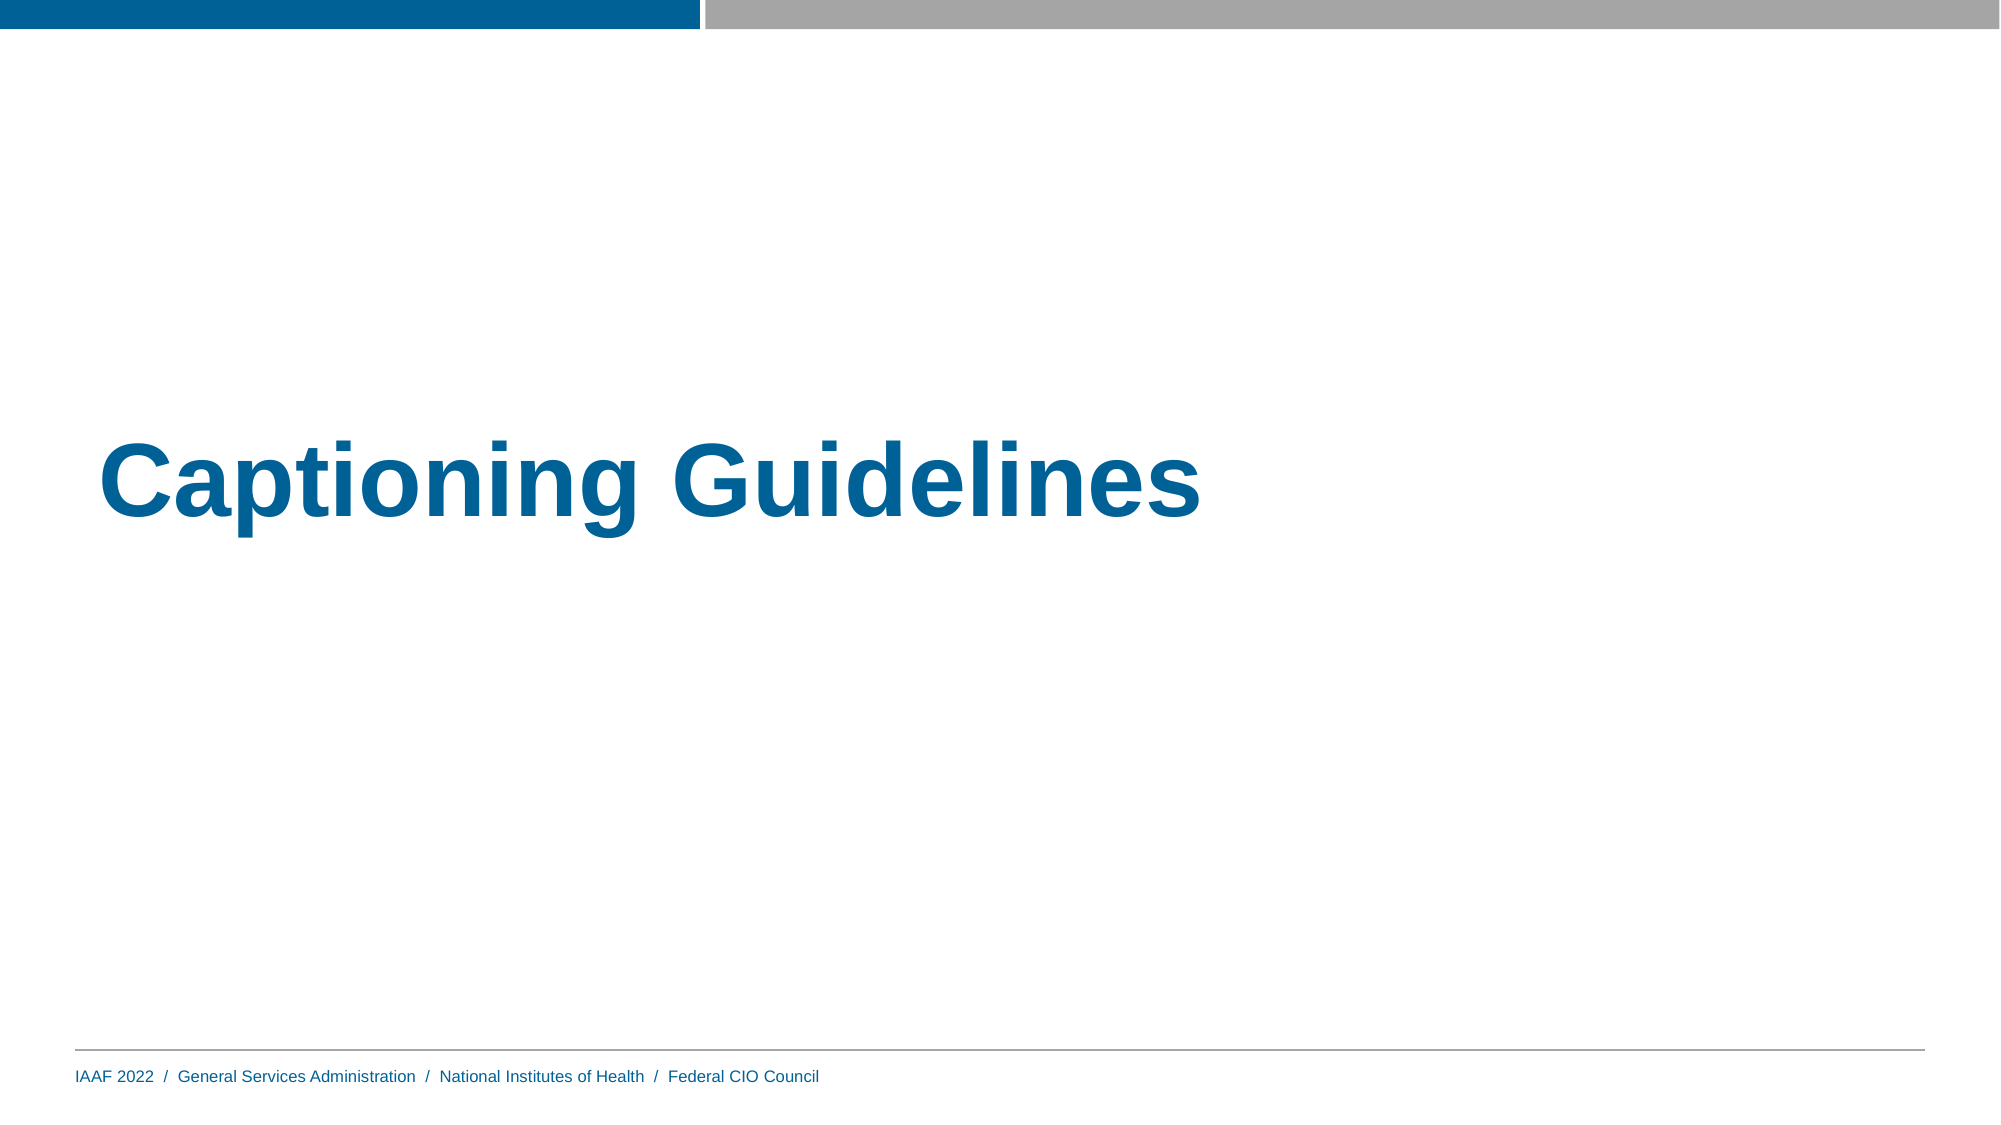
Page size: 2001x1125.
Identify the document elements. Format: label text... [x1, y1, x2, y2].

title Captioning Guidelines [83, 418, 1915, 788]
